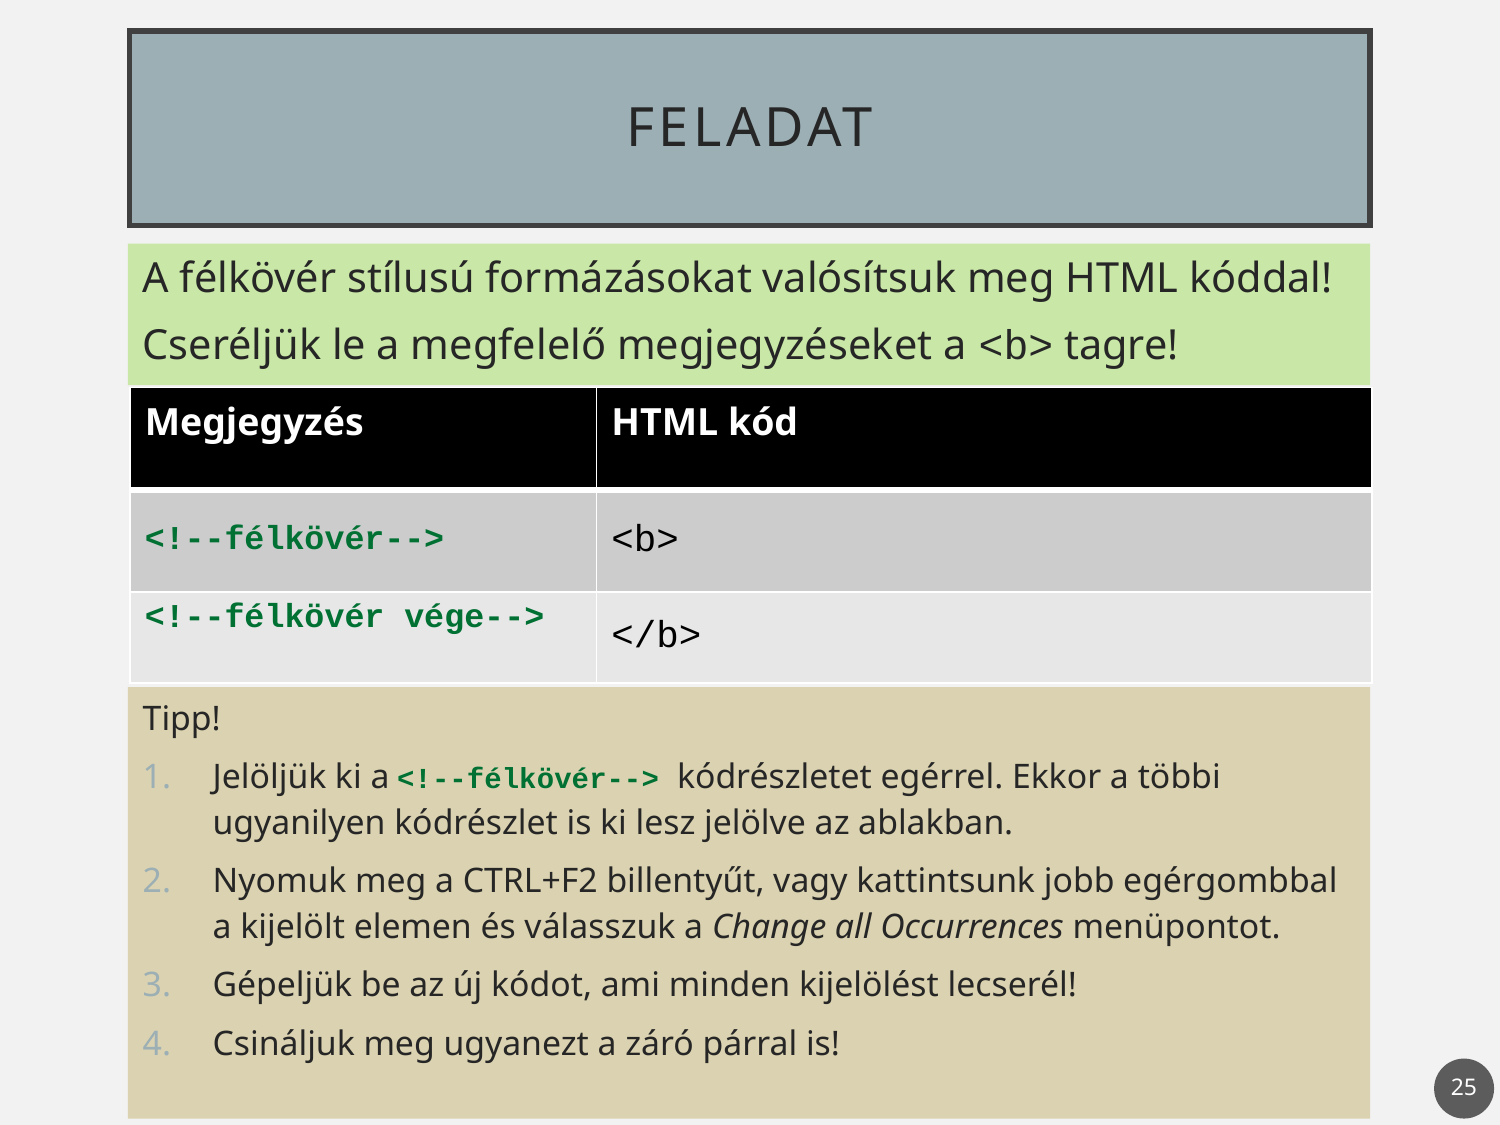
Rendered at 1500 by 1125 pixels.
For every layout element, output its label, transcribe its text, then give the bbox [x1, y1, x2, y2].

title Feladat [127, 28, 1373, 228]
list A félkövér stílusú formázásokat valósítsuk meg HTML kóddal! Cseréljük le a megfelelő megjegyzéseket a <b> tagre! [127, 243, 1371, 386]
text_box Tipp! Jelöljük ki a <!--félkövér--> kódrészletet egérrel. Ekkor a többi ugyanilyen kódrészlet is ki lesz jelölve az ablakban. Nyomuk meg a CTRL+F2 billentyűt, vagy kattintsunk jobb egérgombbal a kijelölt elemen és válasszuk a Change all Occurrences menüpontot. Gépeljük be az új kódot, ami minden kijelölést lecserél! Csináljuk meg ugyanezt a záró párral is! [127, 687, 1371, 1119]
table_header Megjegyzés [131, 388, 596, 487]
slide_number 25 [1434, 1058, 1495, 1119]
table_cell <!--félkövér vége--> [131, 593, 596, 682]
table_header HTML kód [597, 388, 1371, 487]
table_cell <b> [597, 493, 1371, 591]
table_cell </b> [597, 593, 1371, 682]
table_cell <!--félkövér--> [131, 493, 596, 591]
